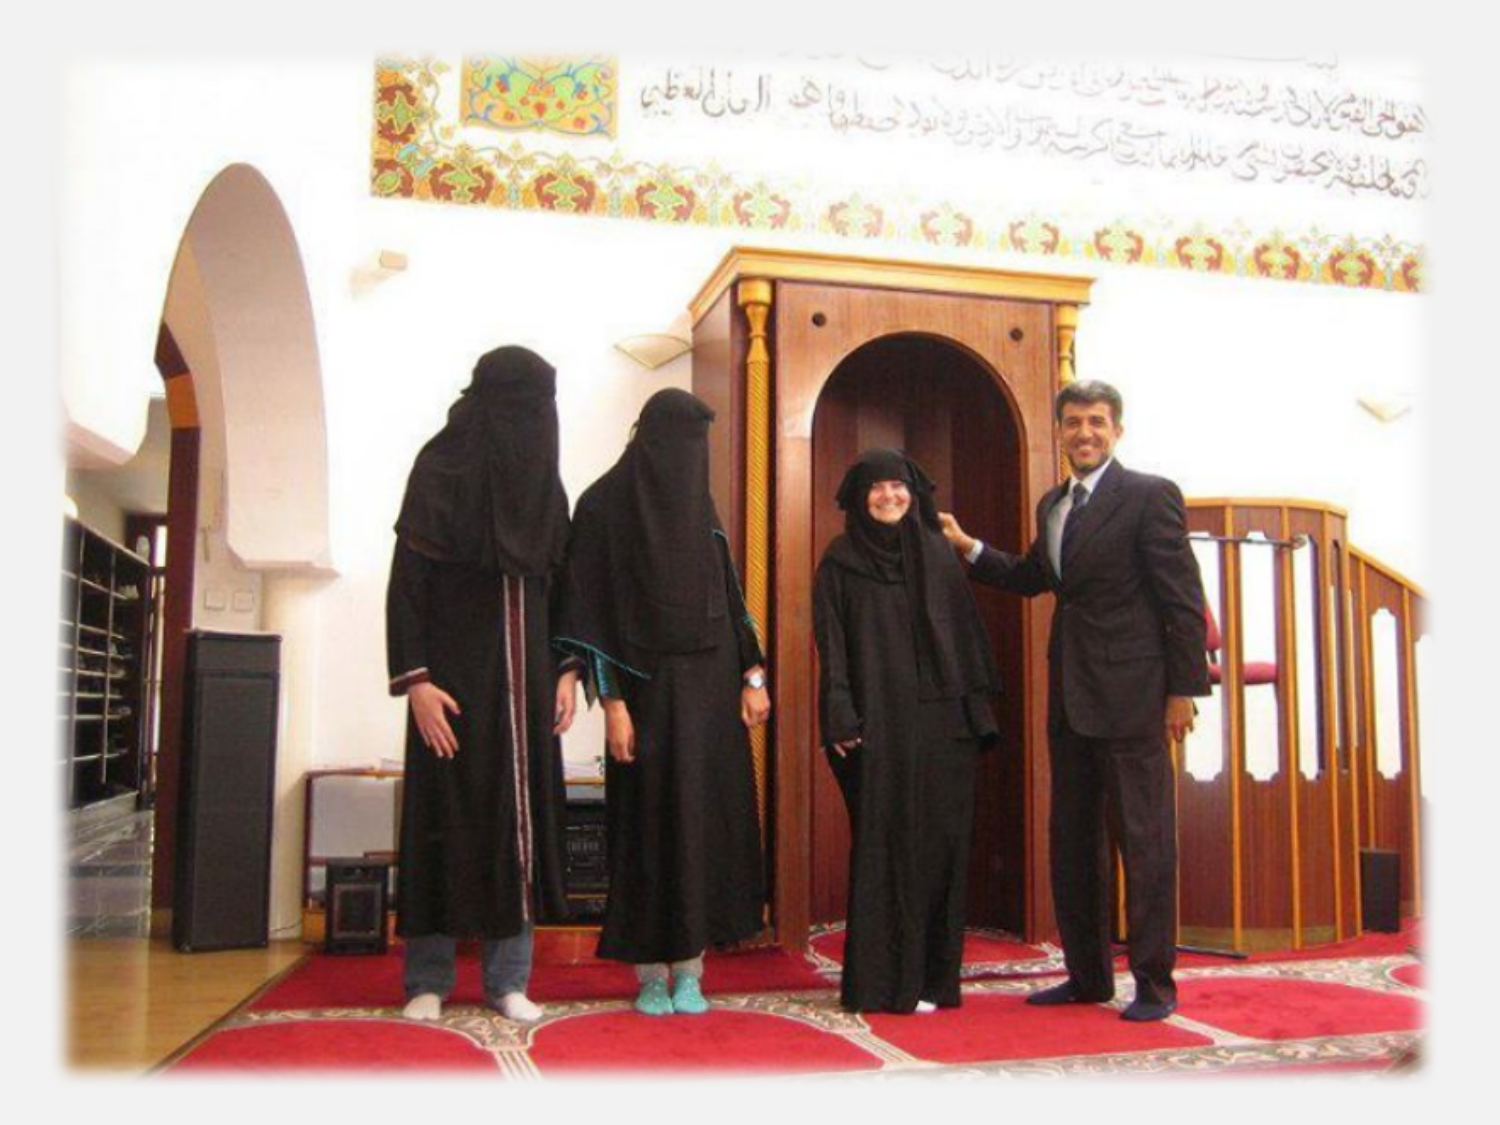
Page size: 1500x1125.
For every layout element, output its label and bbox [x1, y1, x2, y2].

picture [49, 46, 1438, 1088]
